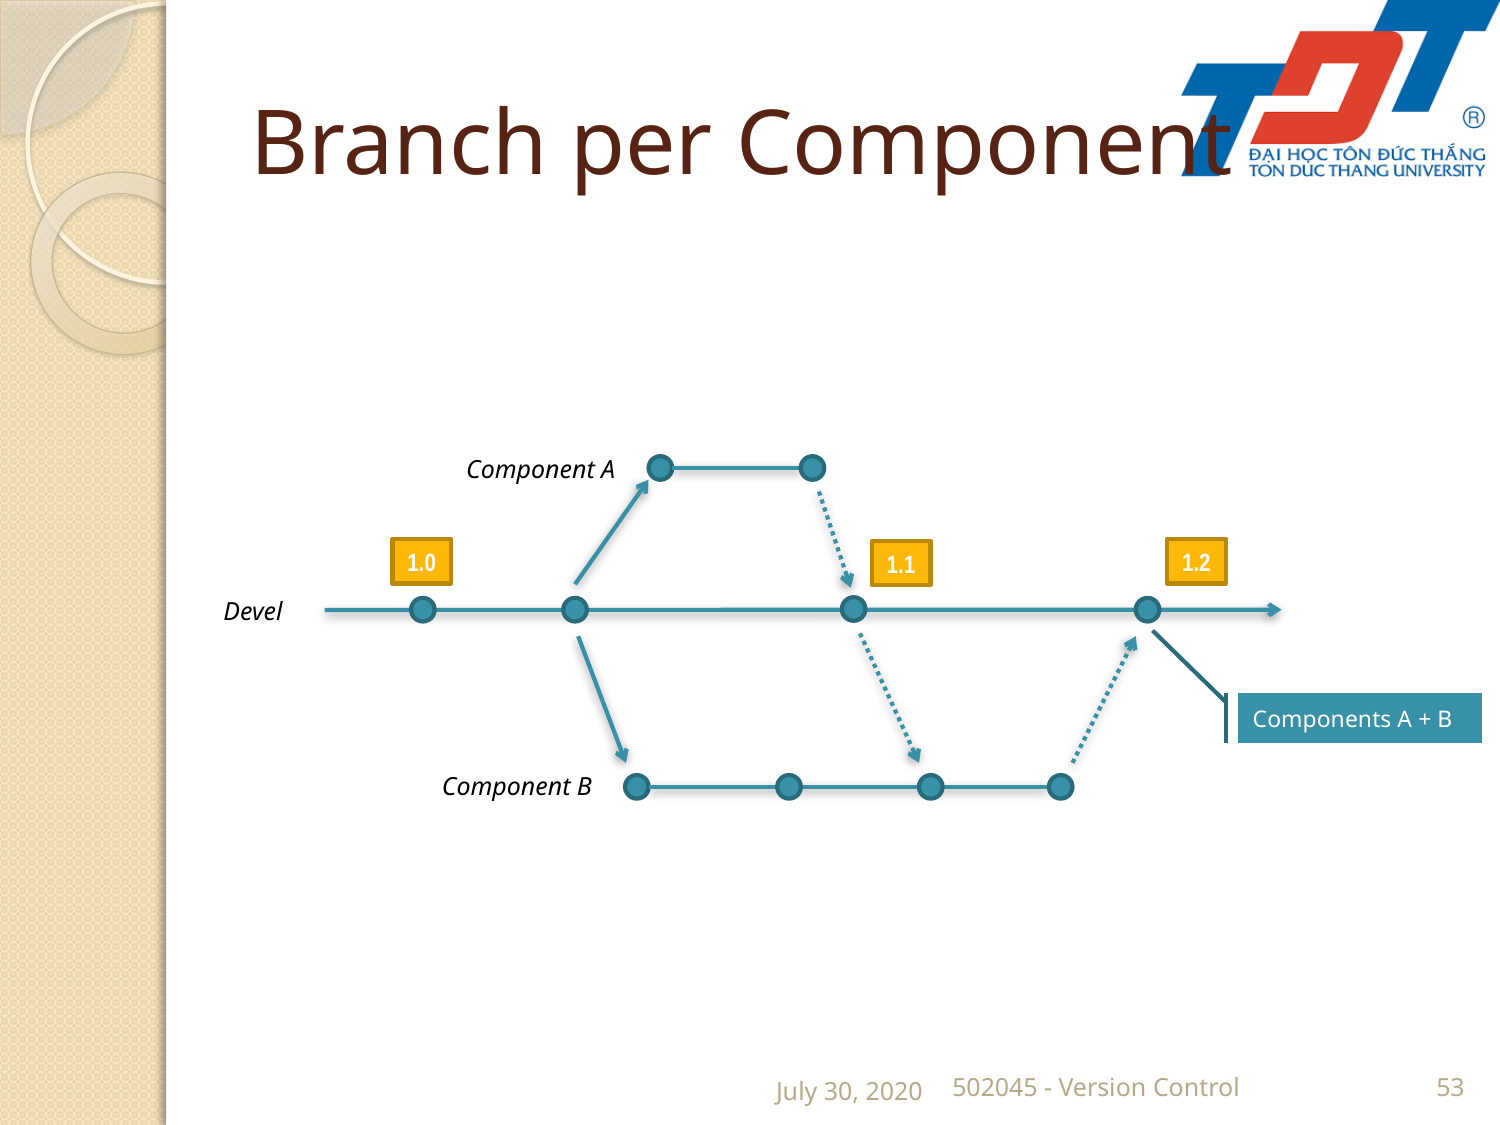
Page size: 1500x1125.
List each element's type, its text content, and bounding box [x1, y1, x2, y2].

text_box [577, 635, 627, 764]
text_box [839, 595, 868, 607]
text_box [798, 454, 827, 482]
text_box 1.0 [390, 537, 453, 586]
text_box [1072, 635, 1136, 764]
text_box [1047, 772, 1075, 801]
title Branch per Component [235, 45, 1466, 233]
text_box Components A + B [1151, 629, 1228, 743]
text_box [917, 772, 945, 784]
text_box 1.1 [870, 539, 933, 587]
text_box Devel [208, 587, 298, 633]
text_box Component A [451, 446, 631, 491]
text_box 1.2 [1165, 537, 1228, 586]
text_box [818, 491, 852, 588]
text_box Components A + B [1238, 693, 1482, 743]
footer 502045 - Version Control [937, 1034, 1413, 1113]
text_box [646, 454, 674, 482]
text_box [574, 479, 649, 585]
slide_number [587, 1034, 937, 1113]
text_box [561, 595, 589, 607]
slide_number 53 [1413, 1034, 1488, 1113]
text_box [775, 772, 803, 784]
text_box [622, 772, 650, 801]
text_box [1133, 595, 1162, 607]
picture [1181, 0, 1500, 177]
text_box Component B [426, 763, 608, 808]
text_box [409, 595, 437, 607]
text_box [859, 633, 920, 763]
